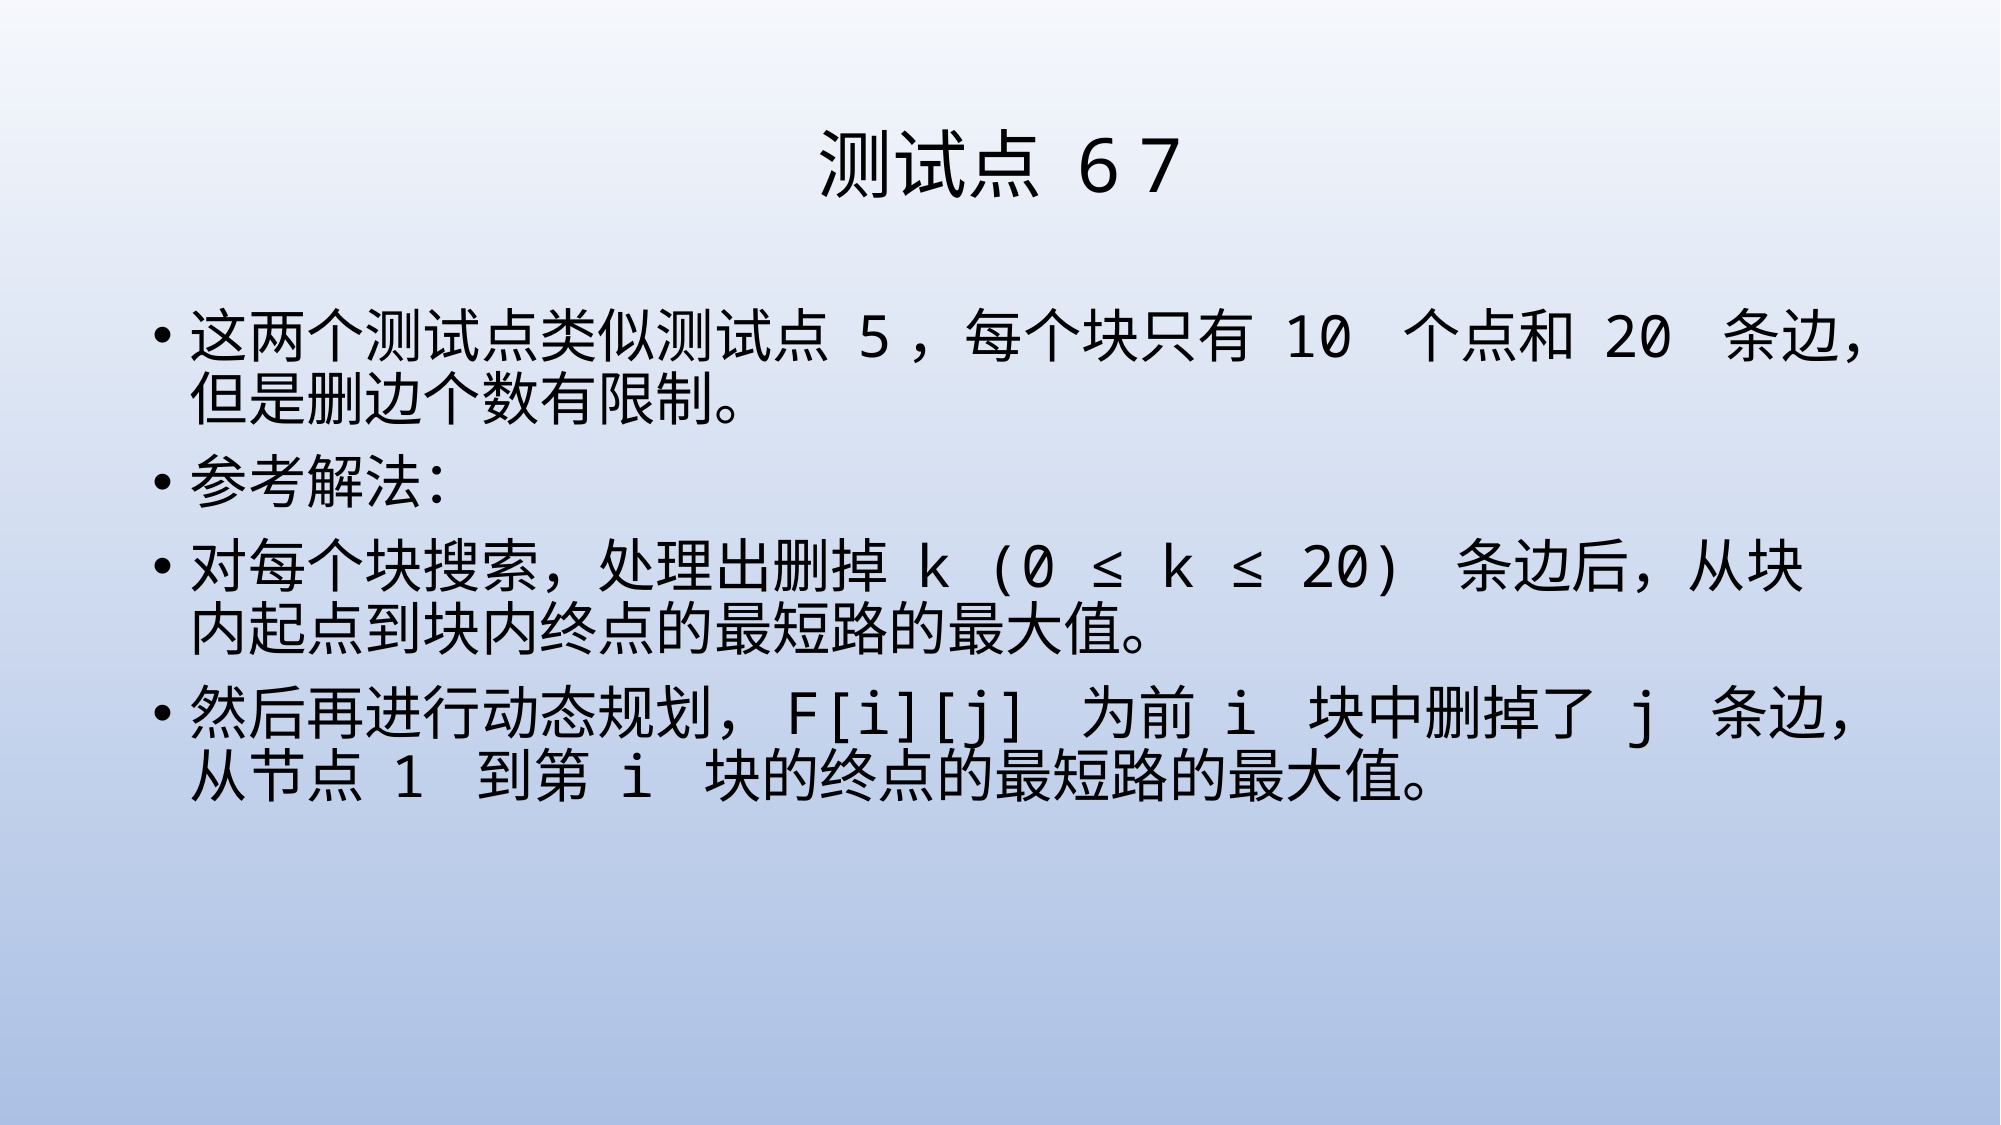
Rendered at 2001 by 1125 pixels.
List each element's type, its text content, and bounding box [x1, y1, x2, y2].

title 测试点 6 7 [137, 59, 1863, 278]
list 这两个测试点类似测试点 5，每个块只有 10 个点和 20 条边，但是删边个数有限制。 参考解法： 对每个块搜索，处理出删掉 k (0 ≤ k ≤ 20) 条边后，从块内起点到块内终点的最短路的最大值。 然后再进行动态规划，F[i][j] 为前 i 块中删掉了 j 条边，从节点 1 到第 i 块的终点的最短路的最大值。 [137, 299, 1863, 1014]
